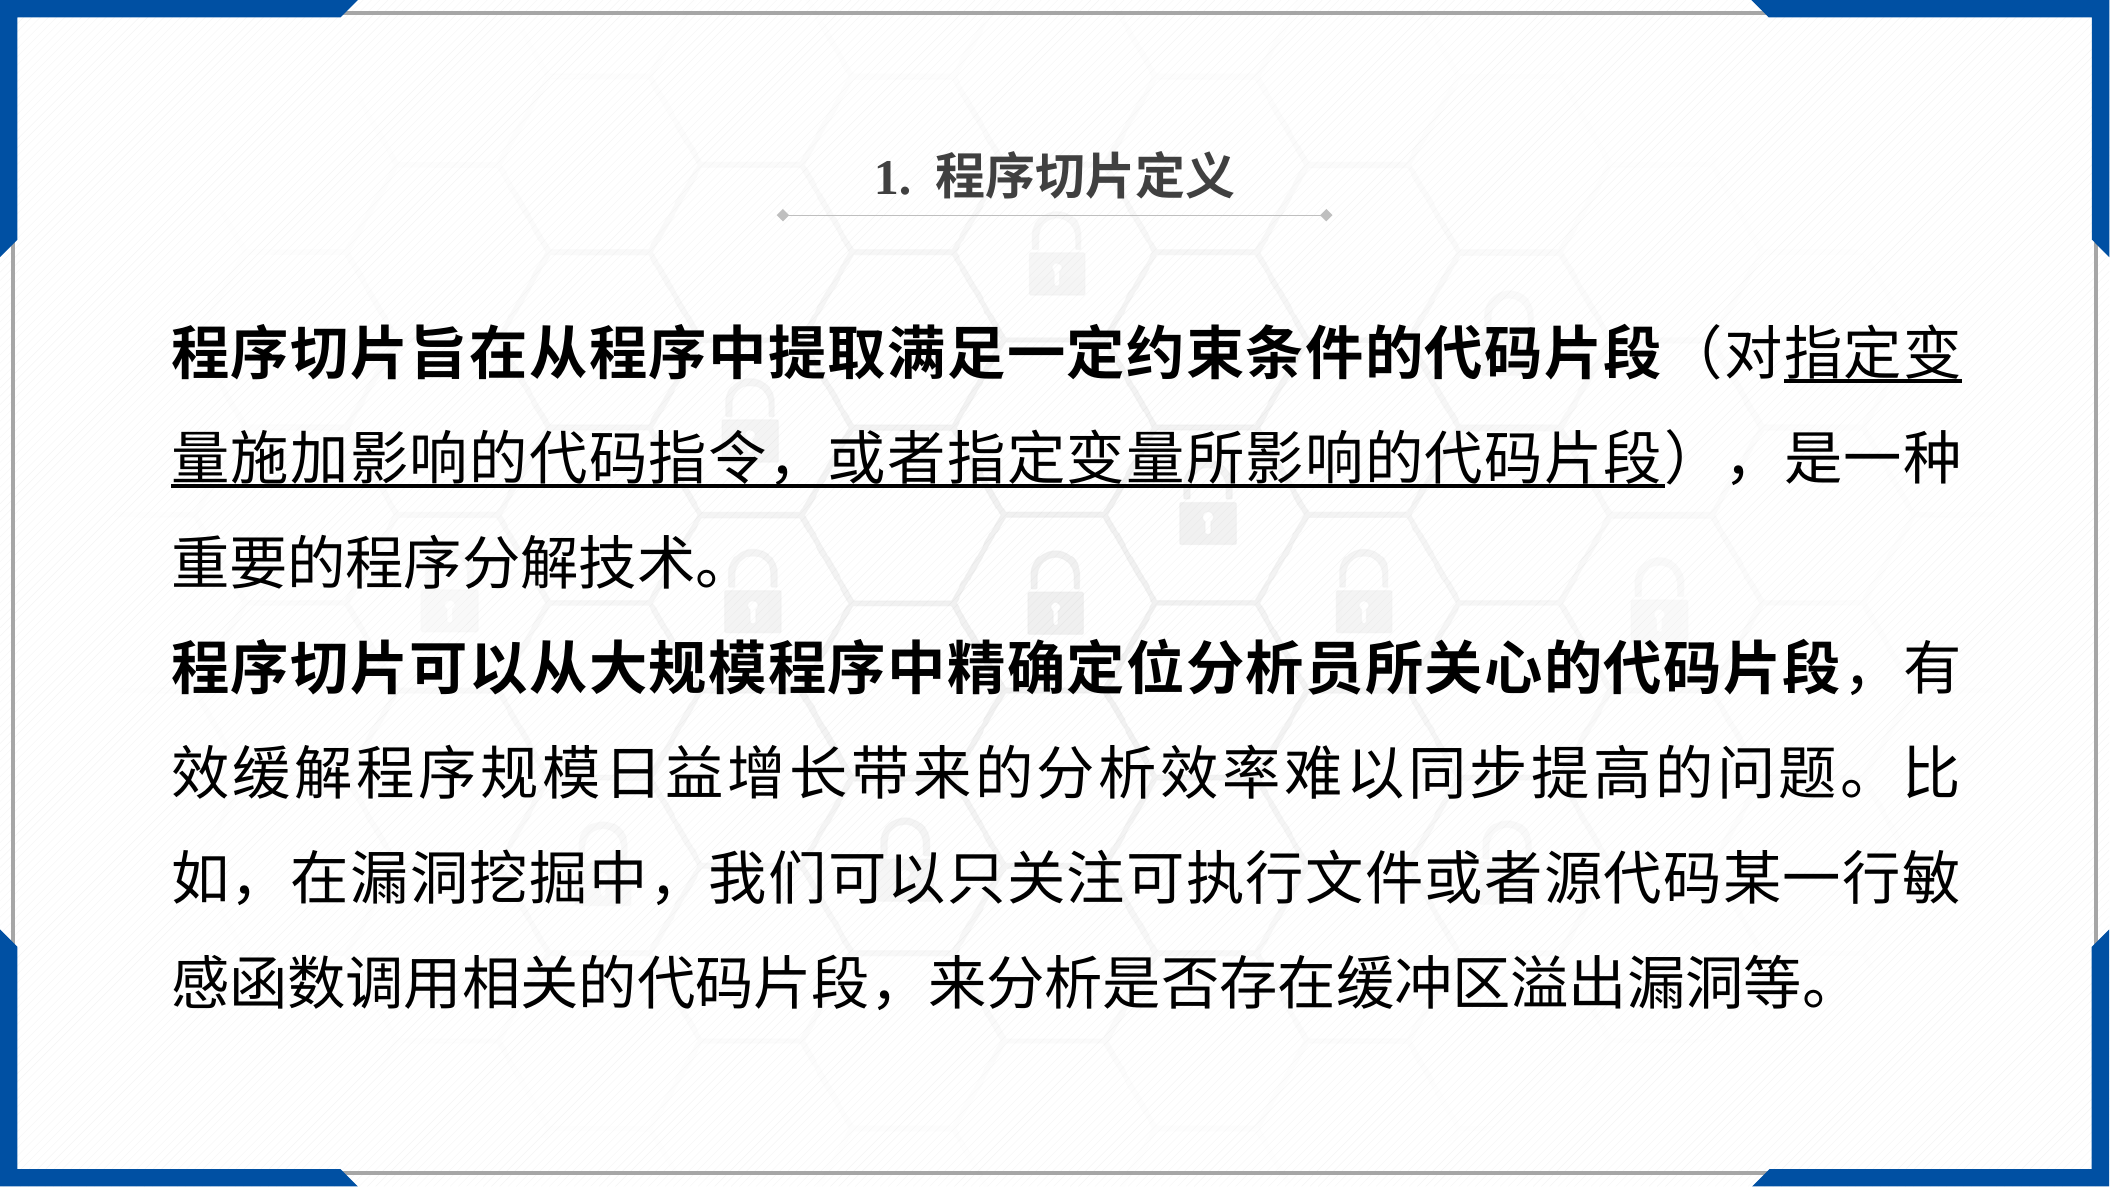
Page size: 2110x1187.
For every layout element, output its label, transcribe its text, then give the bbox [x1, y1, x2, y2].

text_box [753, 137, 1356, 216]
text_box 程序切片旨在从程序中提取满足一定约束条件的代码片段（对指定变量施加影响的代码指令，或者指定变量所影响的代码片段），是一种重要的程序分解技术。 程序切片可以从大规模程序中精确定位分析员所关心的代码片段，有效缓解程序规模日益增长带来的分析效率难以同步提高的问题。比如，在漏洞挖掘中，我们可以只关注可执行文件或者源代码某一行敏感函数调用相关的代码片段，来分析是否存在缓冲区溢出漏洞等。 [156, 274, 1976, 1024]
picture [80, 0, 2029, 1187]
